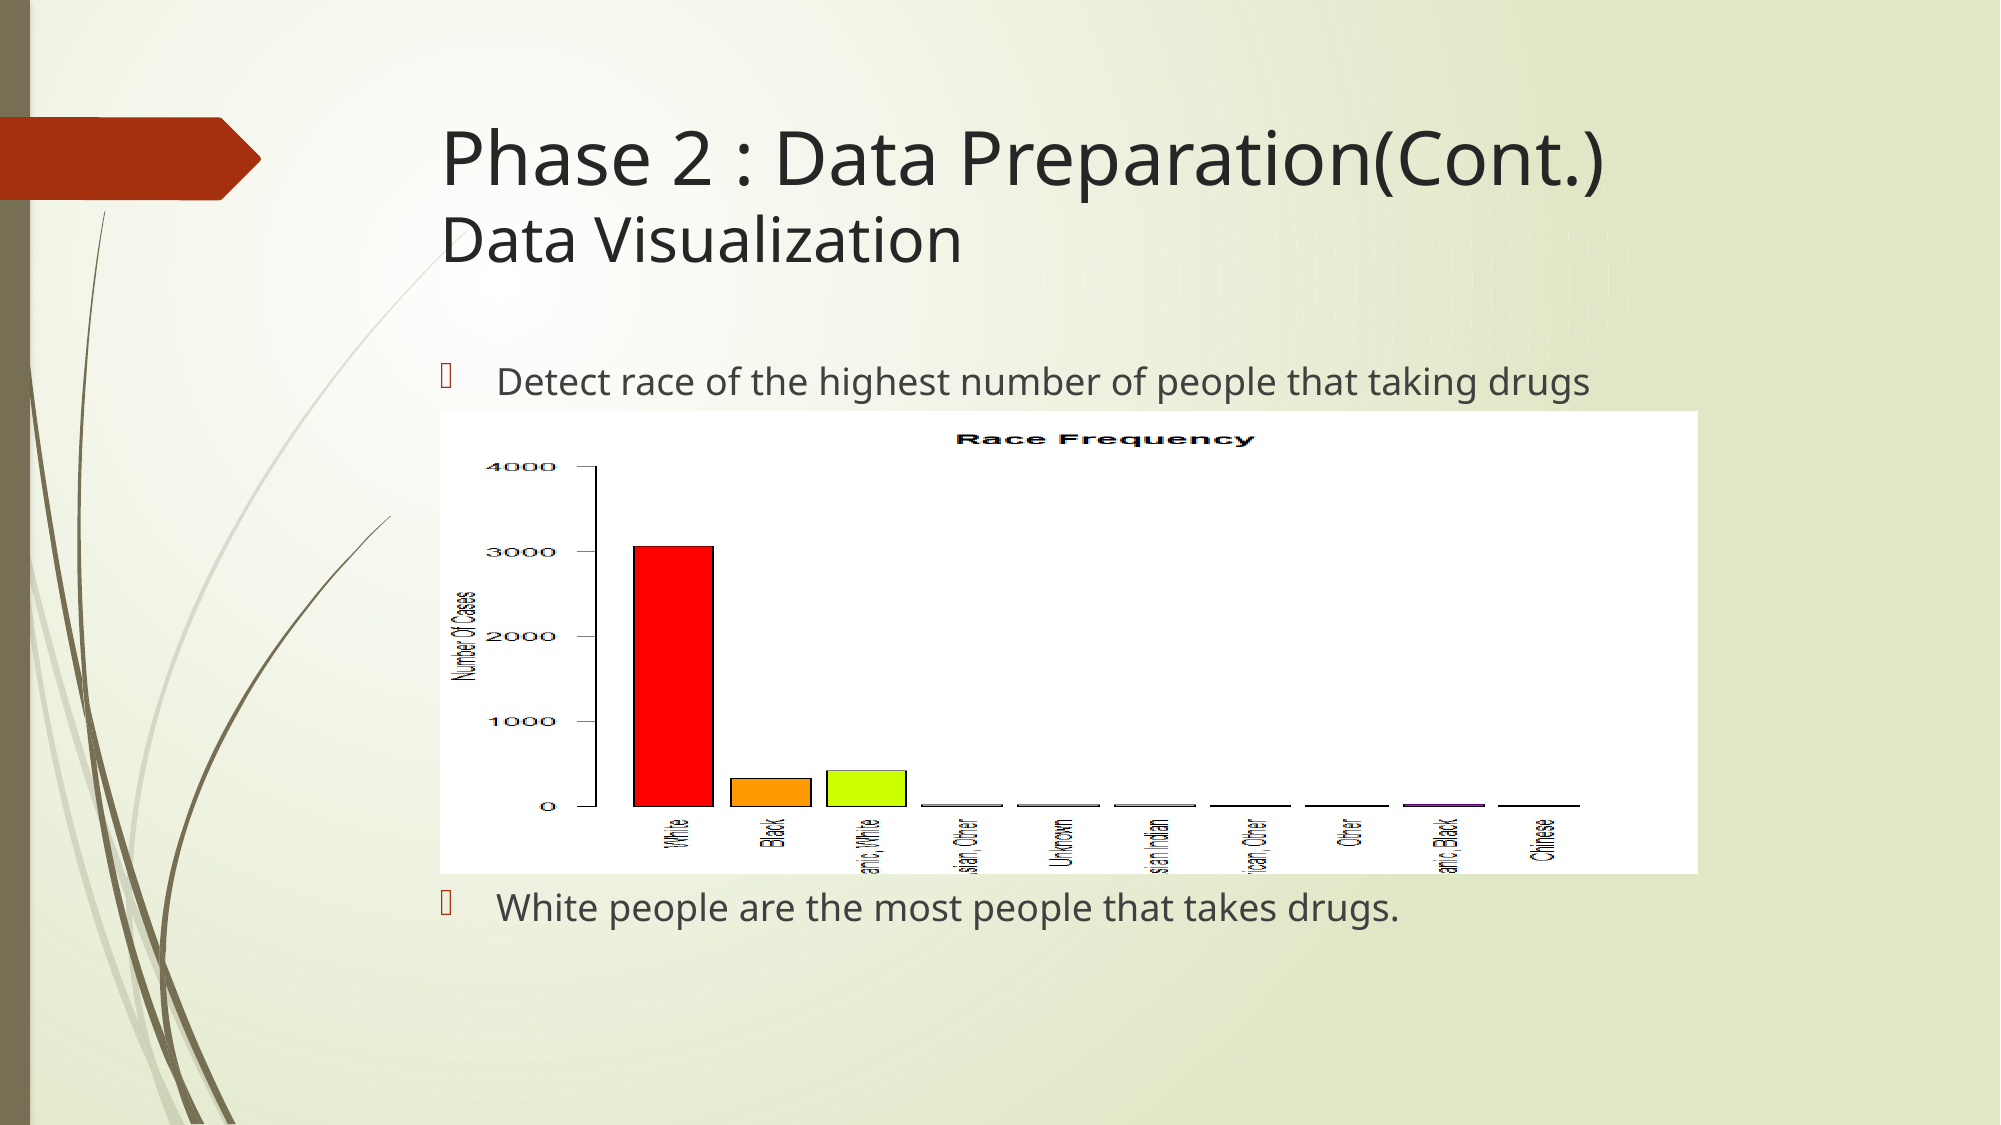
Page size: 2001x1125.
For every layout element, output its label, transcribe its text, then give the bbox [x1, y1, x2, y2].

picture [440, 411, 1698, 874]
title Phase 2 : Data Preparation(Cont.) Data Visualization [425, 102, 1888, 313]
list Detect race of the highest number of people that taking drugs White people are the most people that takes drugs. [424, 350, 1888, 970]
